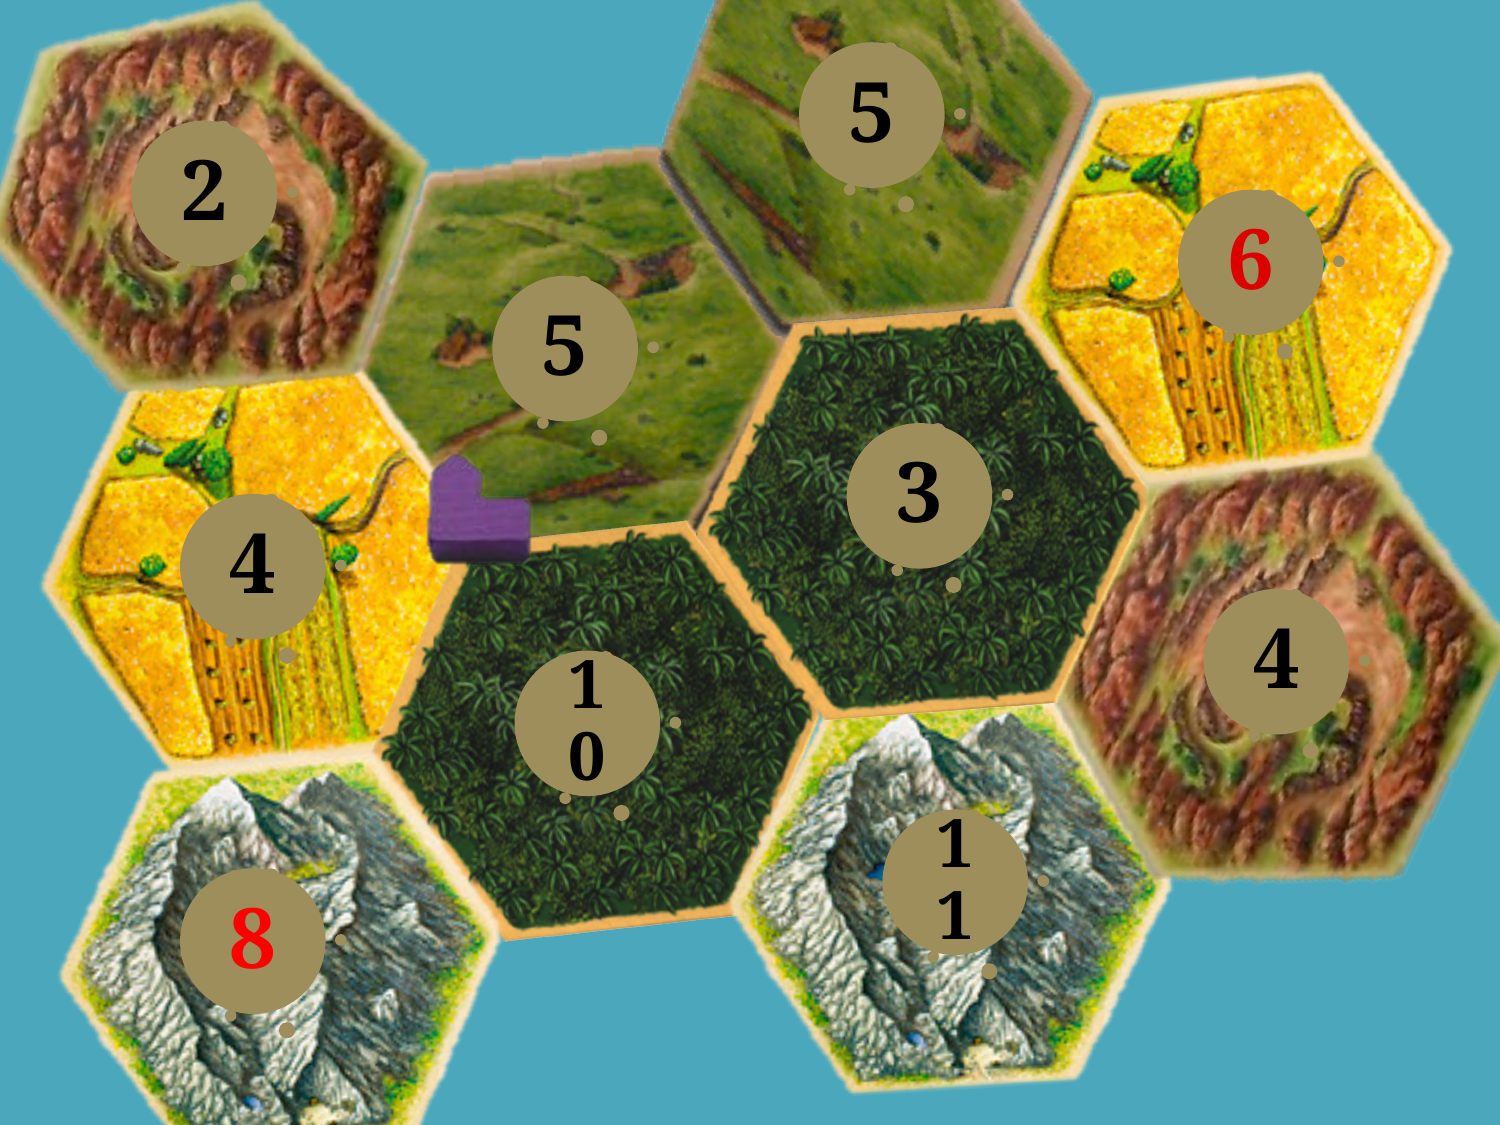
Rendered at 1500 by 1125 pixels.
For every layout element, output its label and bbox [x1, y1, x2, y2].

text_box [1203, 587, 1371, 761]
picture [0, 0, 1500, 1125]
text_box [846, 421, 1014, 595]
text_box [131, 119, 299, 292]
text_box [882, 807, 1050, 981]
text_box [179, 867, 347, 1040]
text_box [798, 40, 966, 214]
text_box [1177, 188, 1345, 361]
text_box [1371, 587, 1377, 761]
text_box [514, 683, 682, 823]
text_box [492, 274, 660, 357]
text_box [179, 492, 257, 666]
